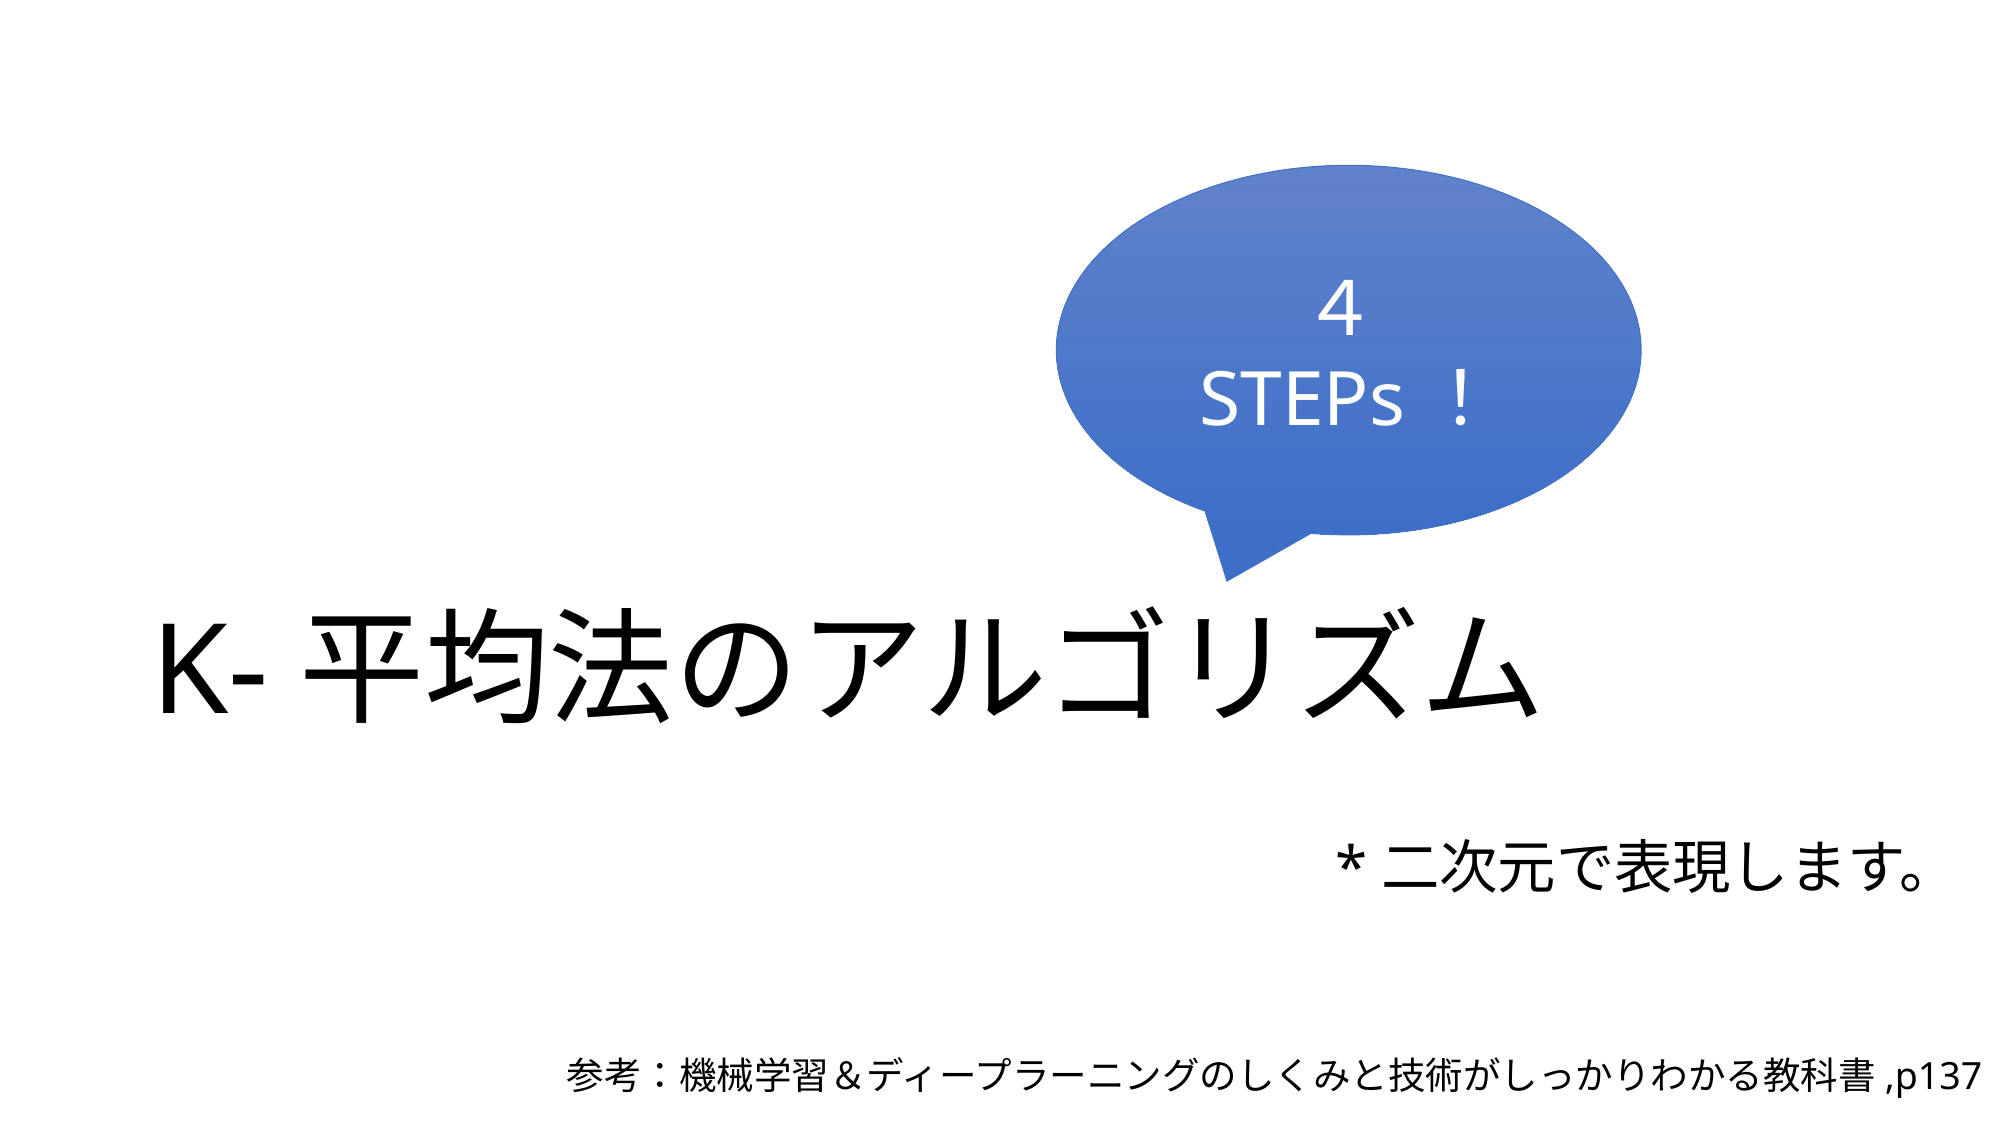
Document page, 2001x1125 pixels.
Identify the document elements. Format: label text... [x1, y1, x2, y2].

text_box *二次元で表現します。 [1320, 822, 1962, 908]
text_box 参考：機械学習＆ディープラーニングのしくみと技術がしっかりわかる教科書,p137 [552, 1045, 2000, 1105]
text_box ４STEPs！ [1055, 164, 1642, 582]
title K-平均法のアルゴリズム [136, 280, 1862, 749]
